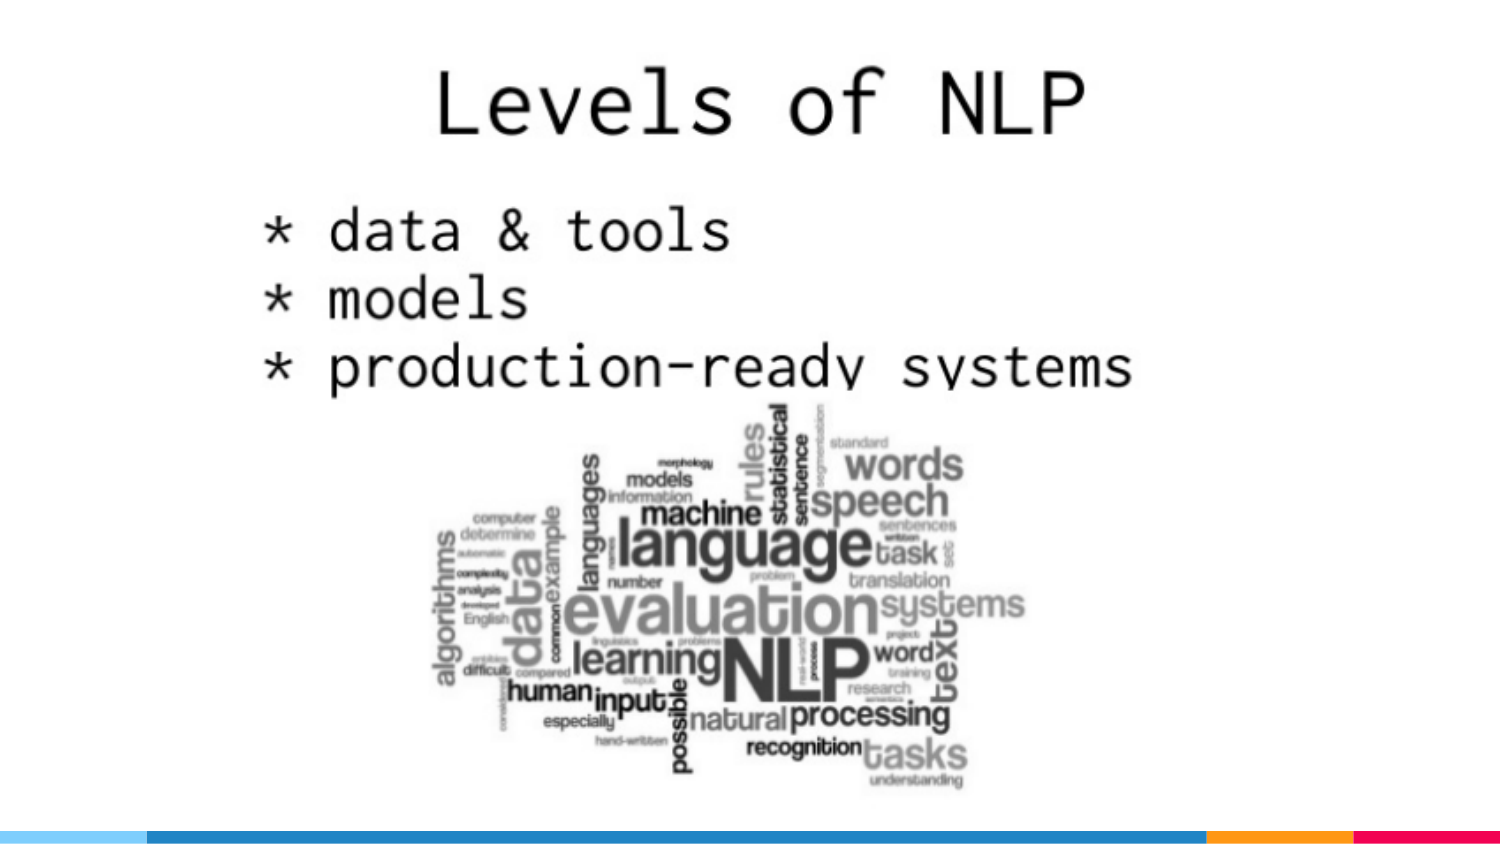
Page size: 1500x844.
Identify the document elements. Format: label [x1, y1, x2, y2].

picture [224, 9, 1248, 826]
